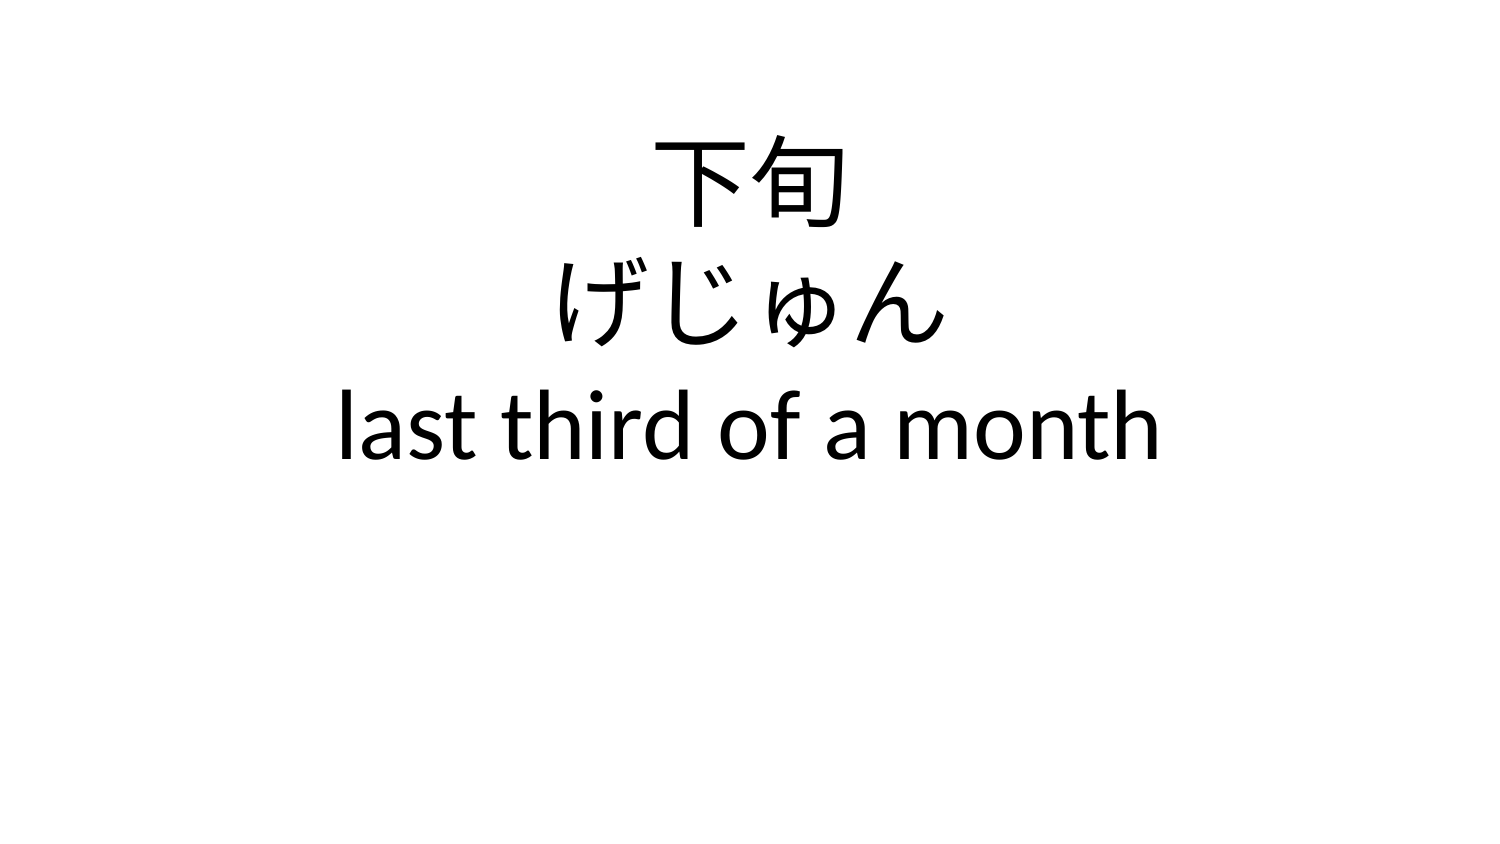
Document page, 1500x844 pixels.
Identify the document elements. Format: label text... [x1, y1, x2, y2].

text_box 下旬 げじゅん last third of a month [0, 149, 1500, 450]
